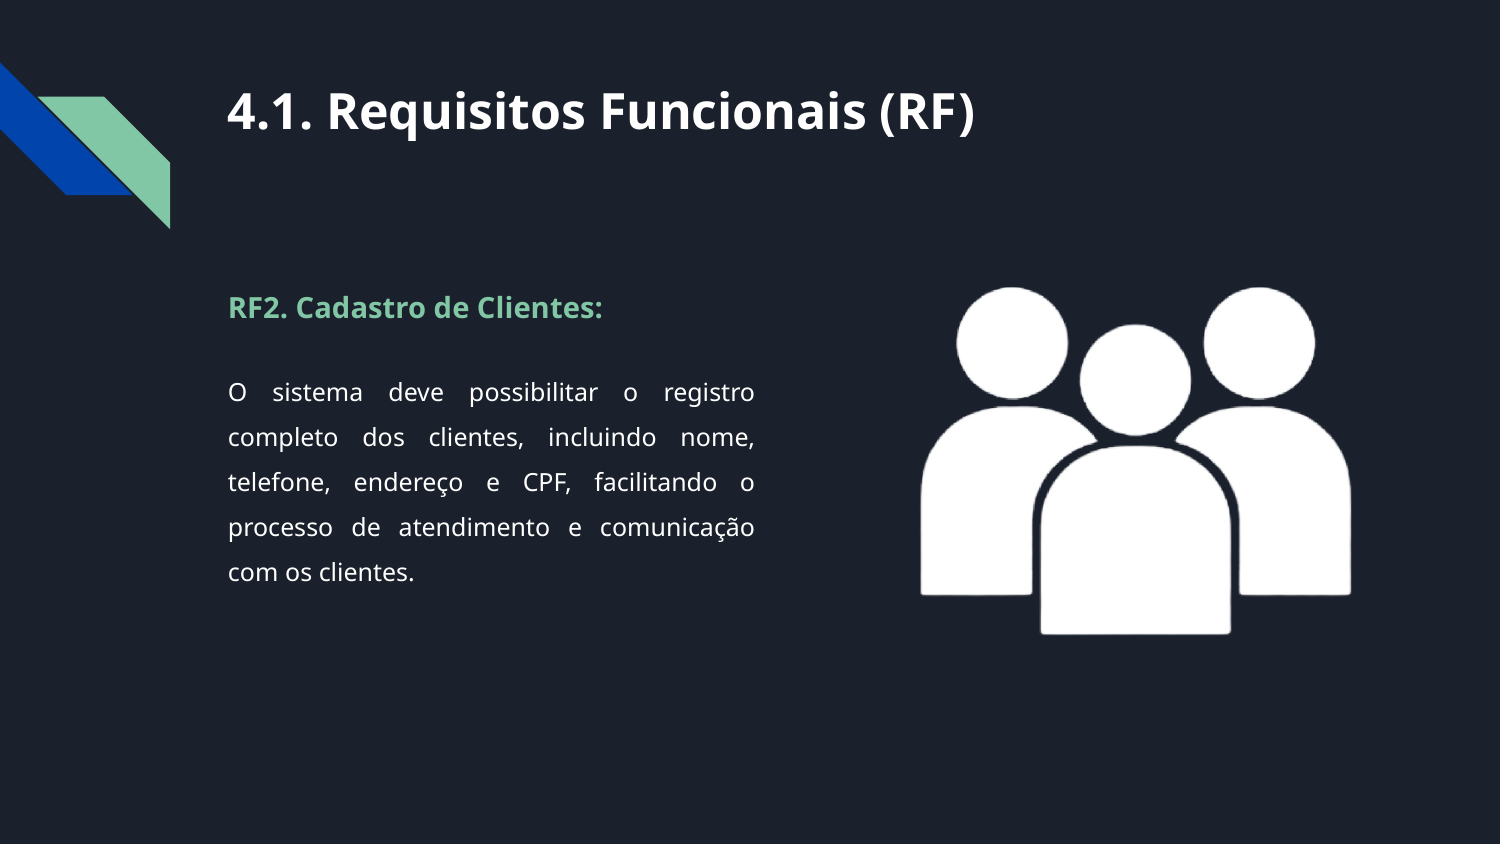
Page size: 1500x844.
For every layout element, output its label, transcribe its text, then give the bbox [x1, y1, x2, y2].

picture [795, 239, 1476, 757]
title 4.1. Requisitos Funcionais (RF) [212, 64, 1368, 215]
list RF2. Cadastro de Clientes: O sistema deve possibilitar o registro completo dos clientes, incluindo nome, telefone, endereço e CPF, facilitando o processo de atendimento e comunicação com os clientes. [212, 257, 772, 735]
